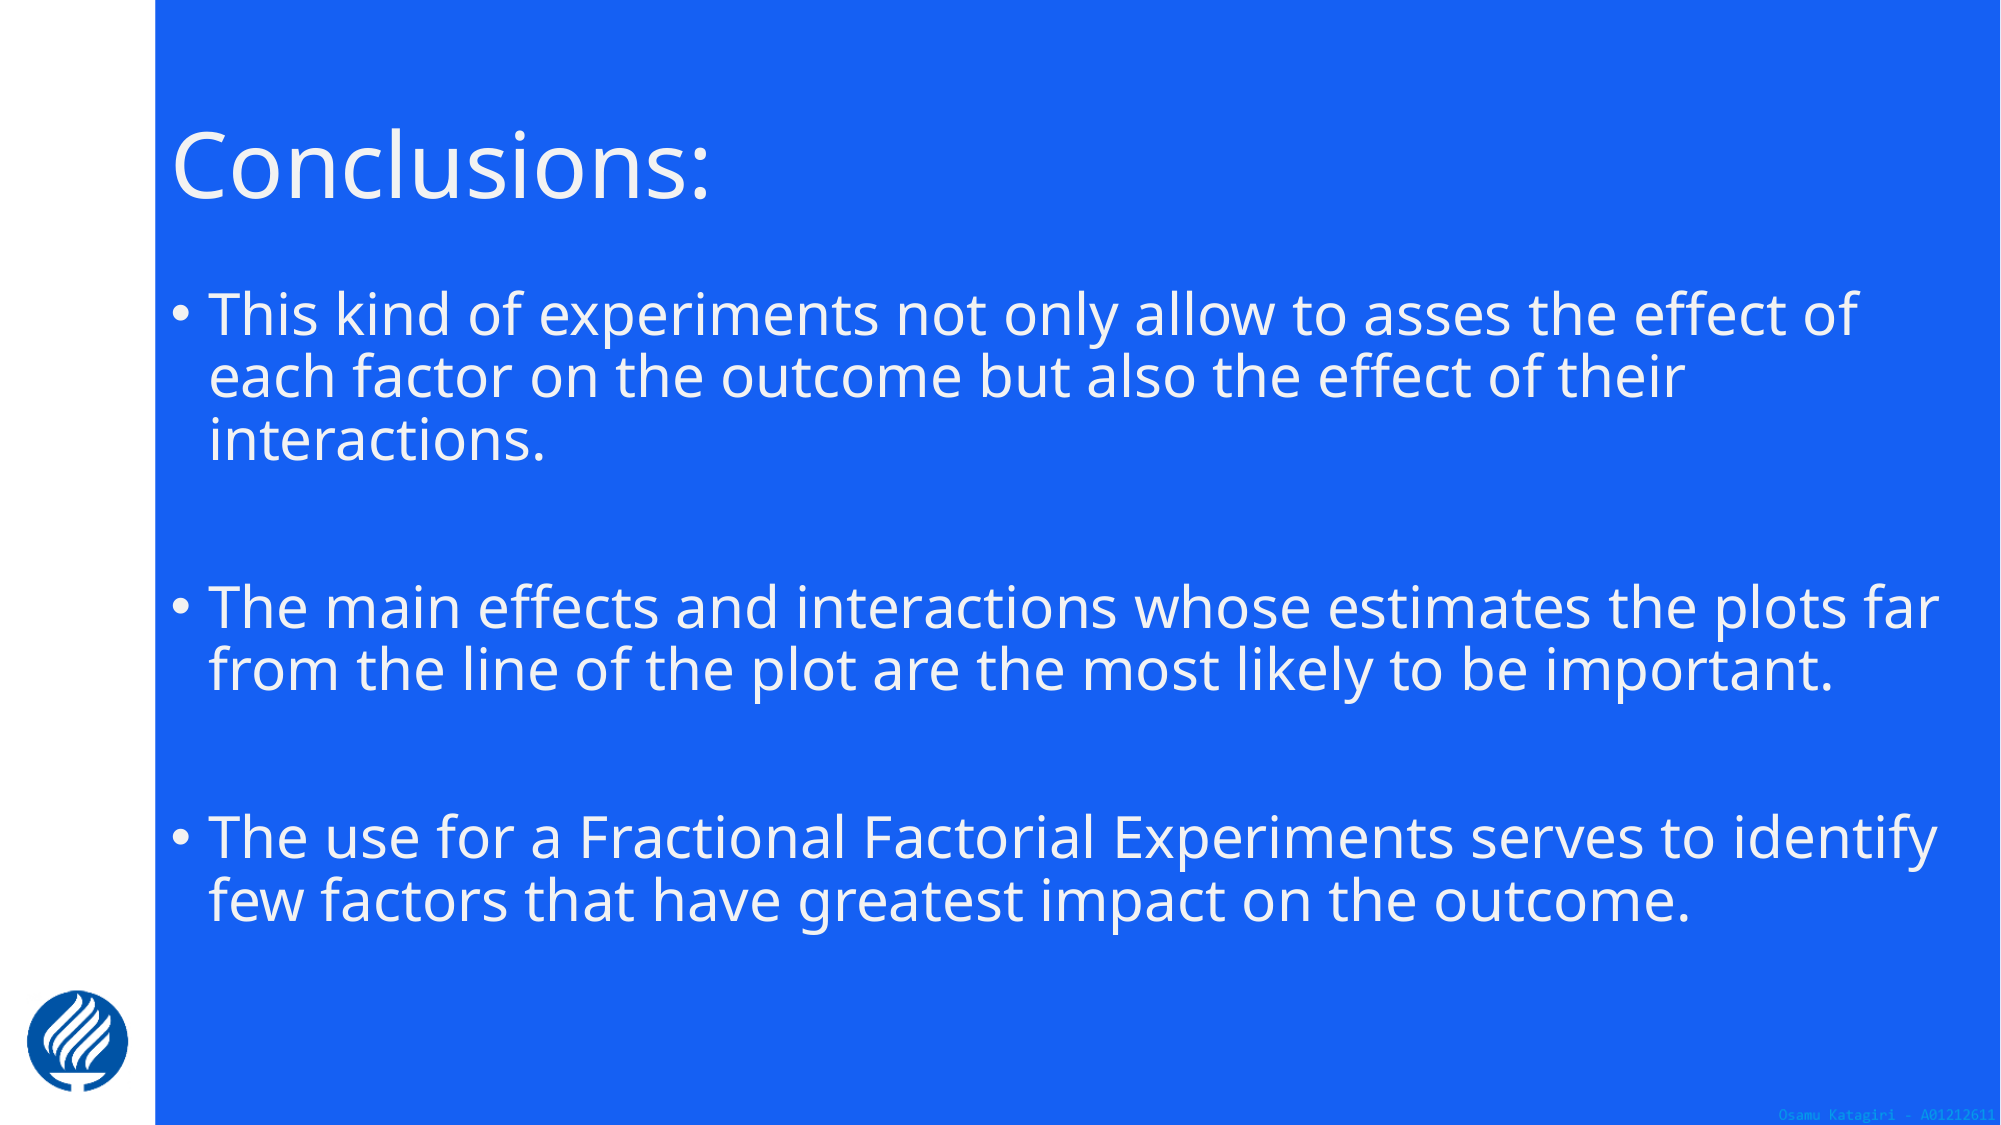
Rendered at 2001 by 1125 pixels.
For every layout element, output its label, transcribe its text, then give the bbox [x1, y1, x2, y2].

text_box This kind of experiments not only allow to asses the effect of each factor on the outcome but also the effect of their interactions. The main effects and interactions whose estimates the plots far from the line of the plot are the most likely to be important. The use for a Fractional Factorial Experiments serves to identify few factors that have greatest impact on the outcome. [155, 277, 2000, 1125]
title Conclusions: [155, 59, 2000, 277]
picture [0, 0, 2001, 1125]
